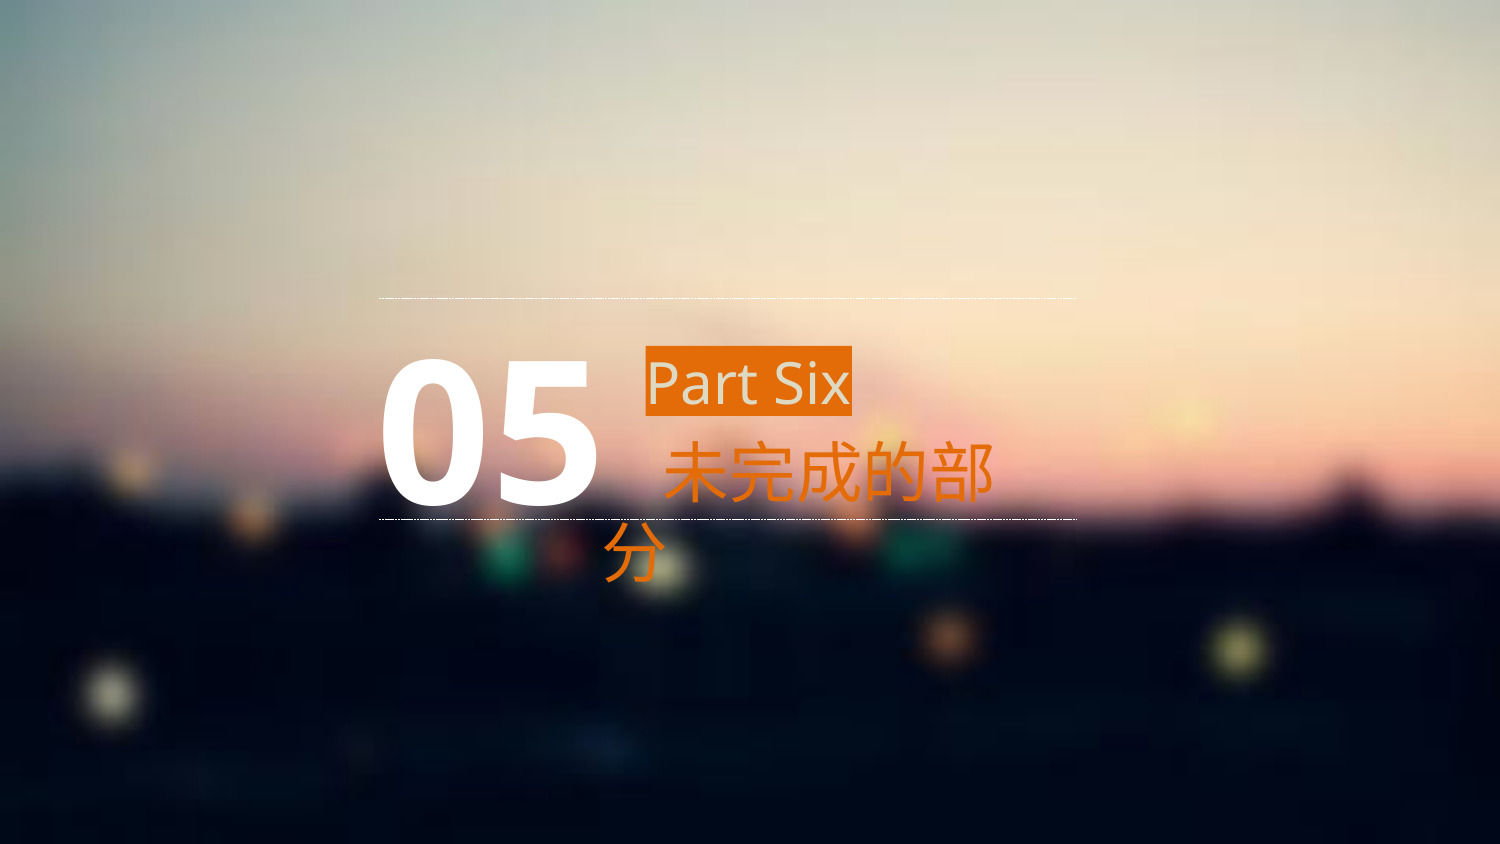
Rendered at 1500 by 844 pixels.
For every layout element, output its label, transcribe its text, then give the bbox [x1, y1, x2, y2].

text_box 未完成的部分 [594, 423, 1059, 599]
picture [0, 0, 1500, 844]
text_box 05 [369, 297, 614, 553]
text_box Part Six [645, 345, 852, 416]
